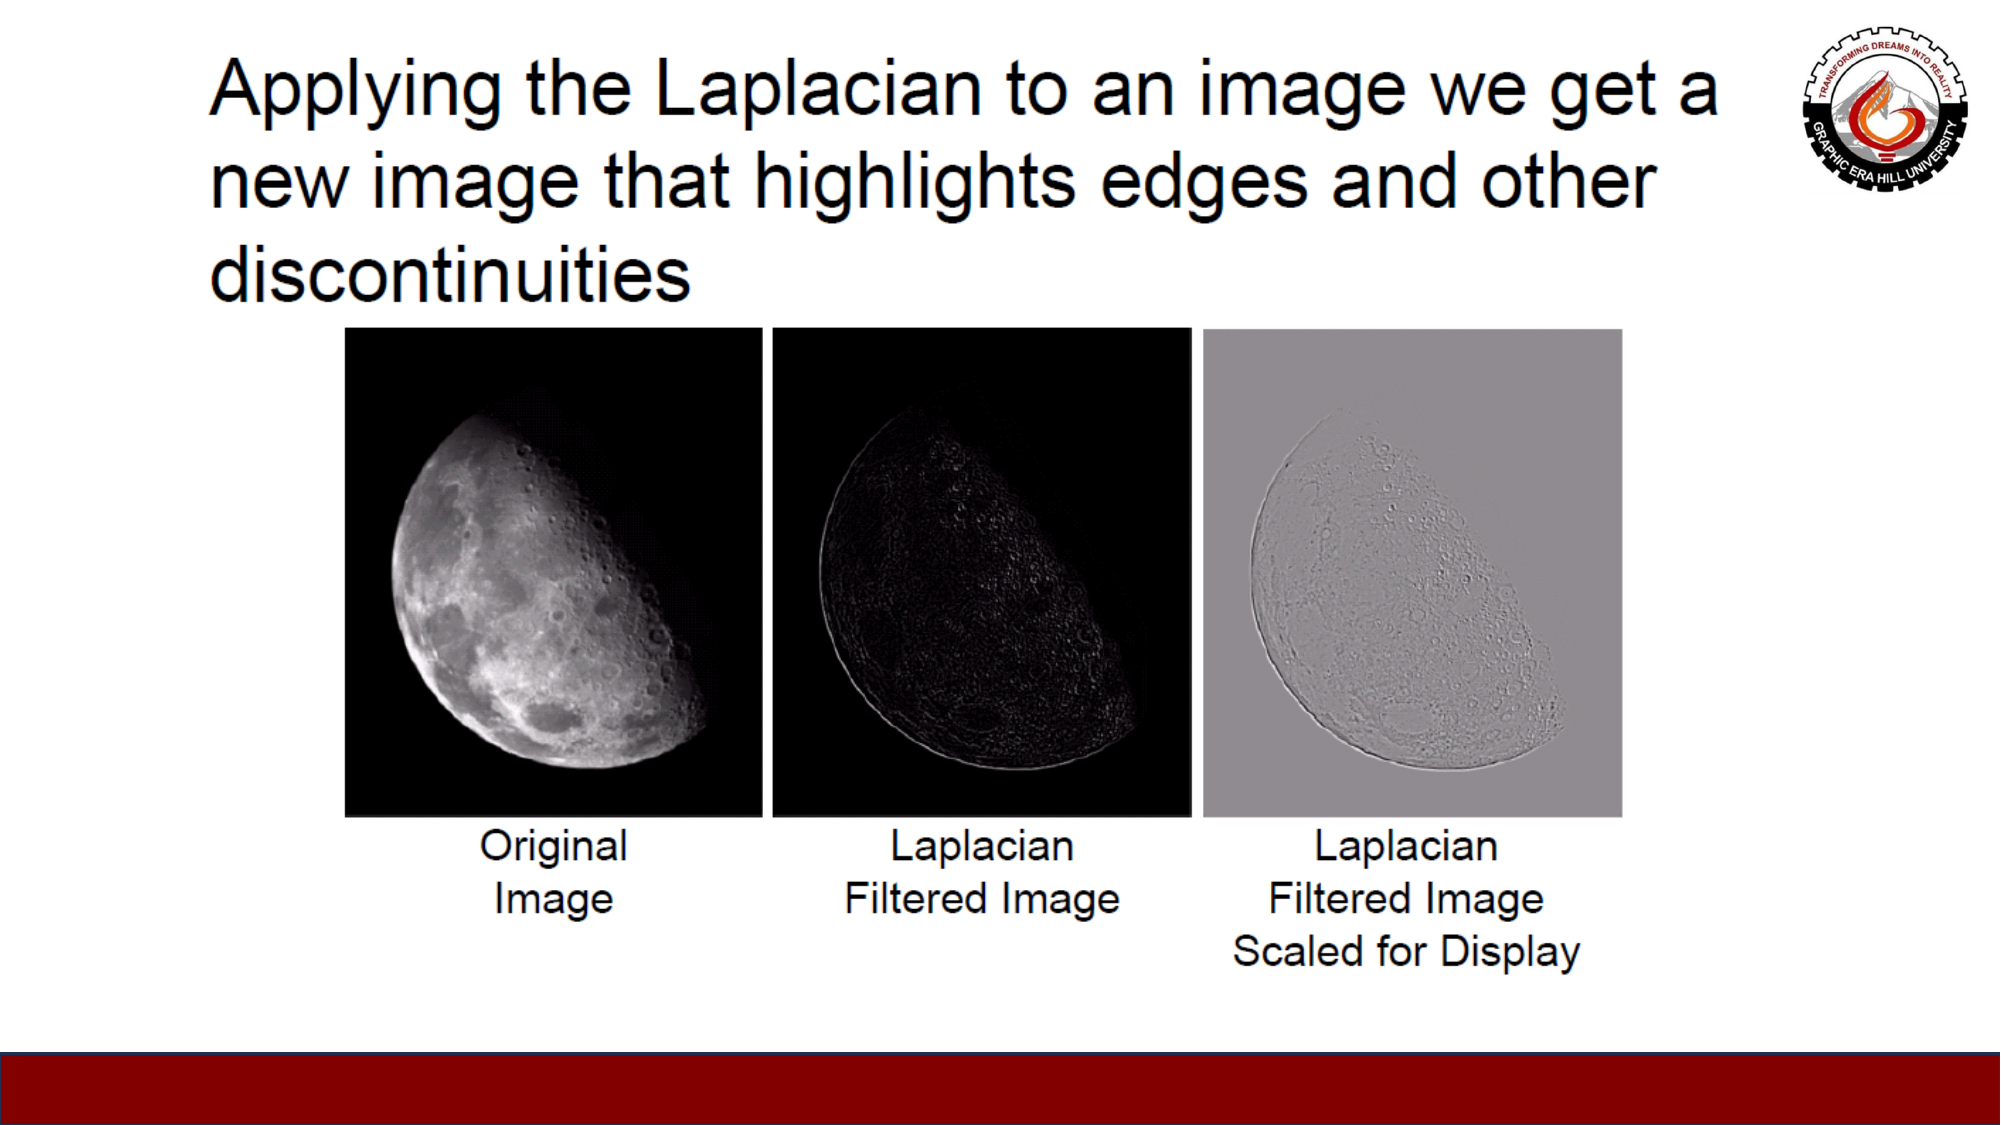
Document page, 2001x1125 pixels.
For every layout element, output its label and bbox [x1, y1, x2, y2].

picture [1774, 0, 1994, 219]
text_box [0, 1052, 2000, 1125]
list [178, 38, 1786, 1007]
